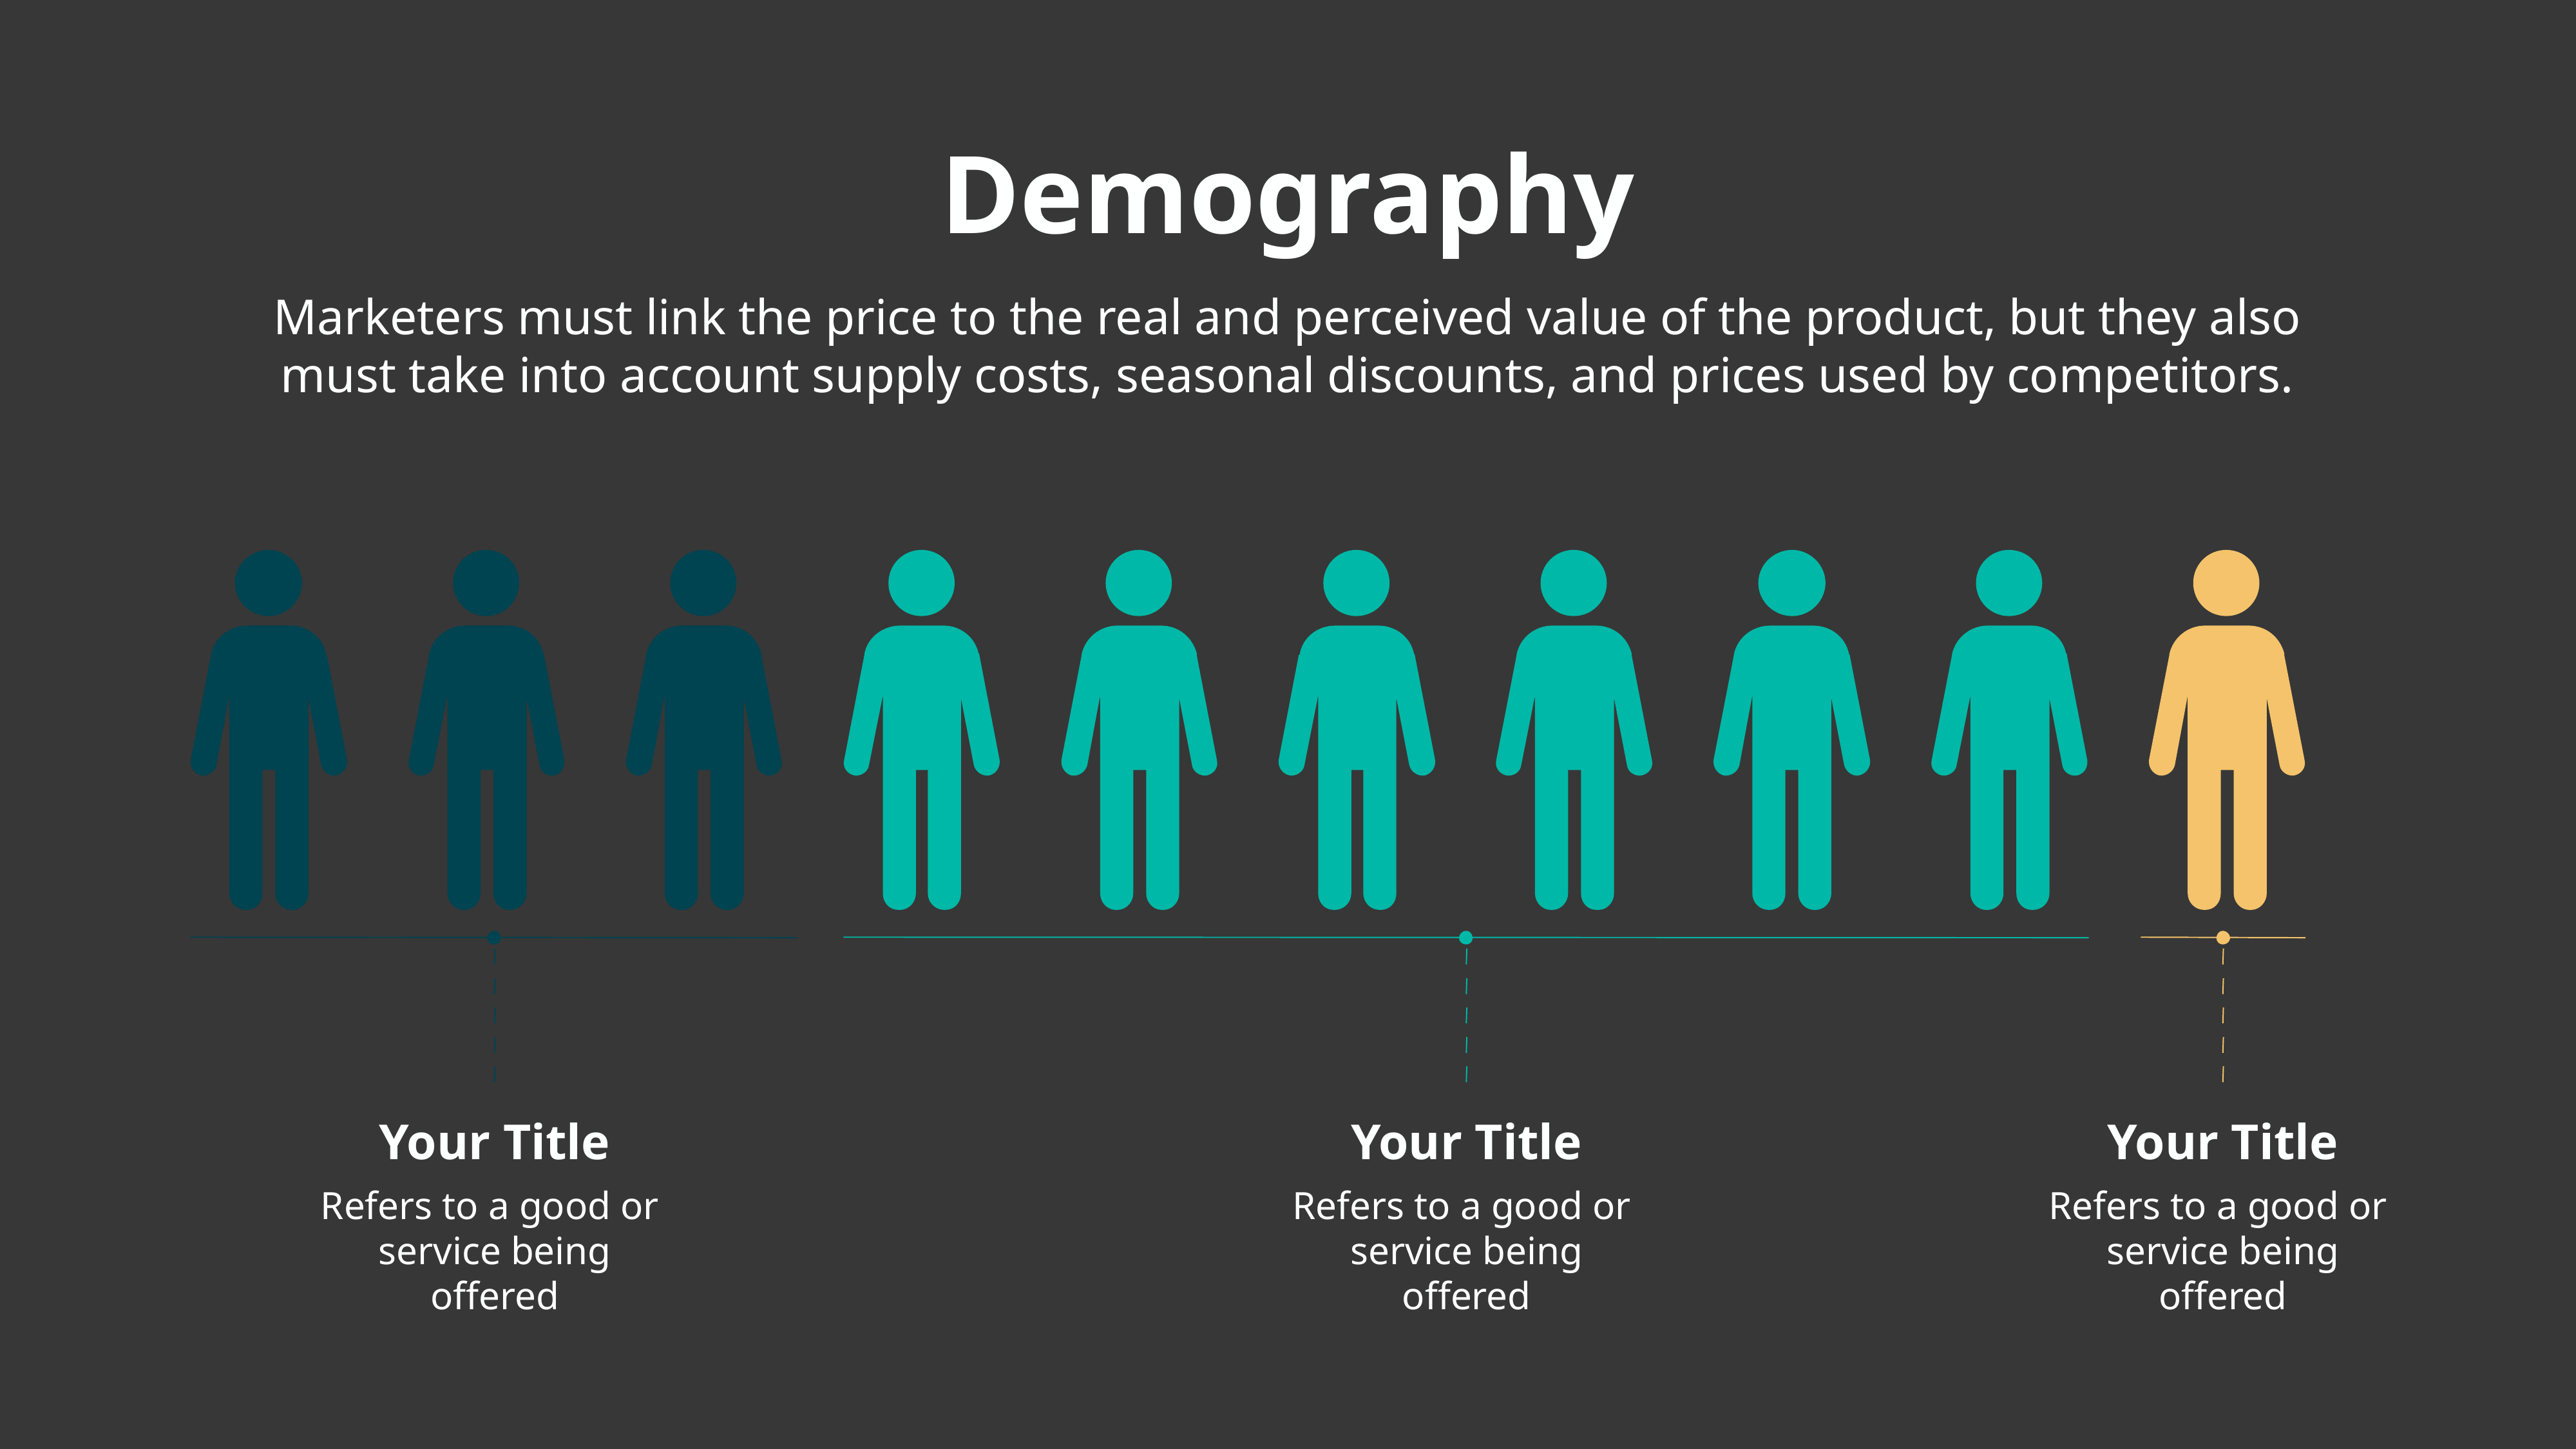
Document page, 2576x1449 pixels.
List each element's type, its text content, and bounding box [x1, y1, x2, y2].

text_box [408, 625, 565, 910]
text_box [234, 549, 302, 616]
text_box [1496, 625, 1653, 910]
text_box [2193, 549, 2260, 616]
text_box [888, 549, 955, 616]
text_box [1061, 625, 1217, 910]
text_box [2149, 625, 2305, 910]
text_box [1458, 931, 1473, 945]
text_box [670, 549, 737, 616]
text_box Demography [931, 121, 1645, 260]
text_box [453, 549, 520, 616]
text_box [487, 931, 501, 945]
text_box [1713, 625, 1871, 910]
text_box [302, 1106, 687, 1278]
text_box [1540, 549, 1607, 616]
text_box [1976, 549, 2043, 616]
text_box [2030, 1106, 2415, 1278]
text_box Marketers must link the price to the real and perceived value of the product, but they also must take into account supply costs, seasonal discounts, and prices used by competitors. [259, 281, 2317, 407]
text_box [2216, 931, 2231, 945]
text_box [1323, 549, 1390, 616]
text_box [1931, 625, 2088, 910]
text_box [625, 625, 782, 910]
text_box [1278, 625, 1435, 910]
text_box [1758, 549, 1826, 616]
text_box [1105, 549, 1172, 616]
text_box [190, 625, 347, 910]
text_box [843, 625, 1000, 910]
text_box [1274, 1106, 1659, 1278]
